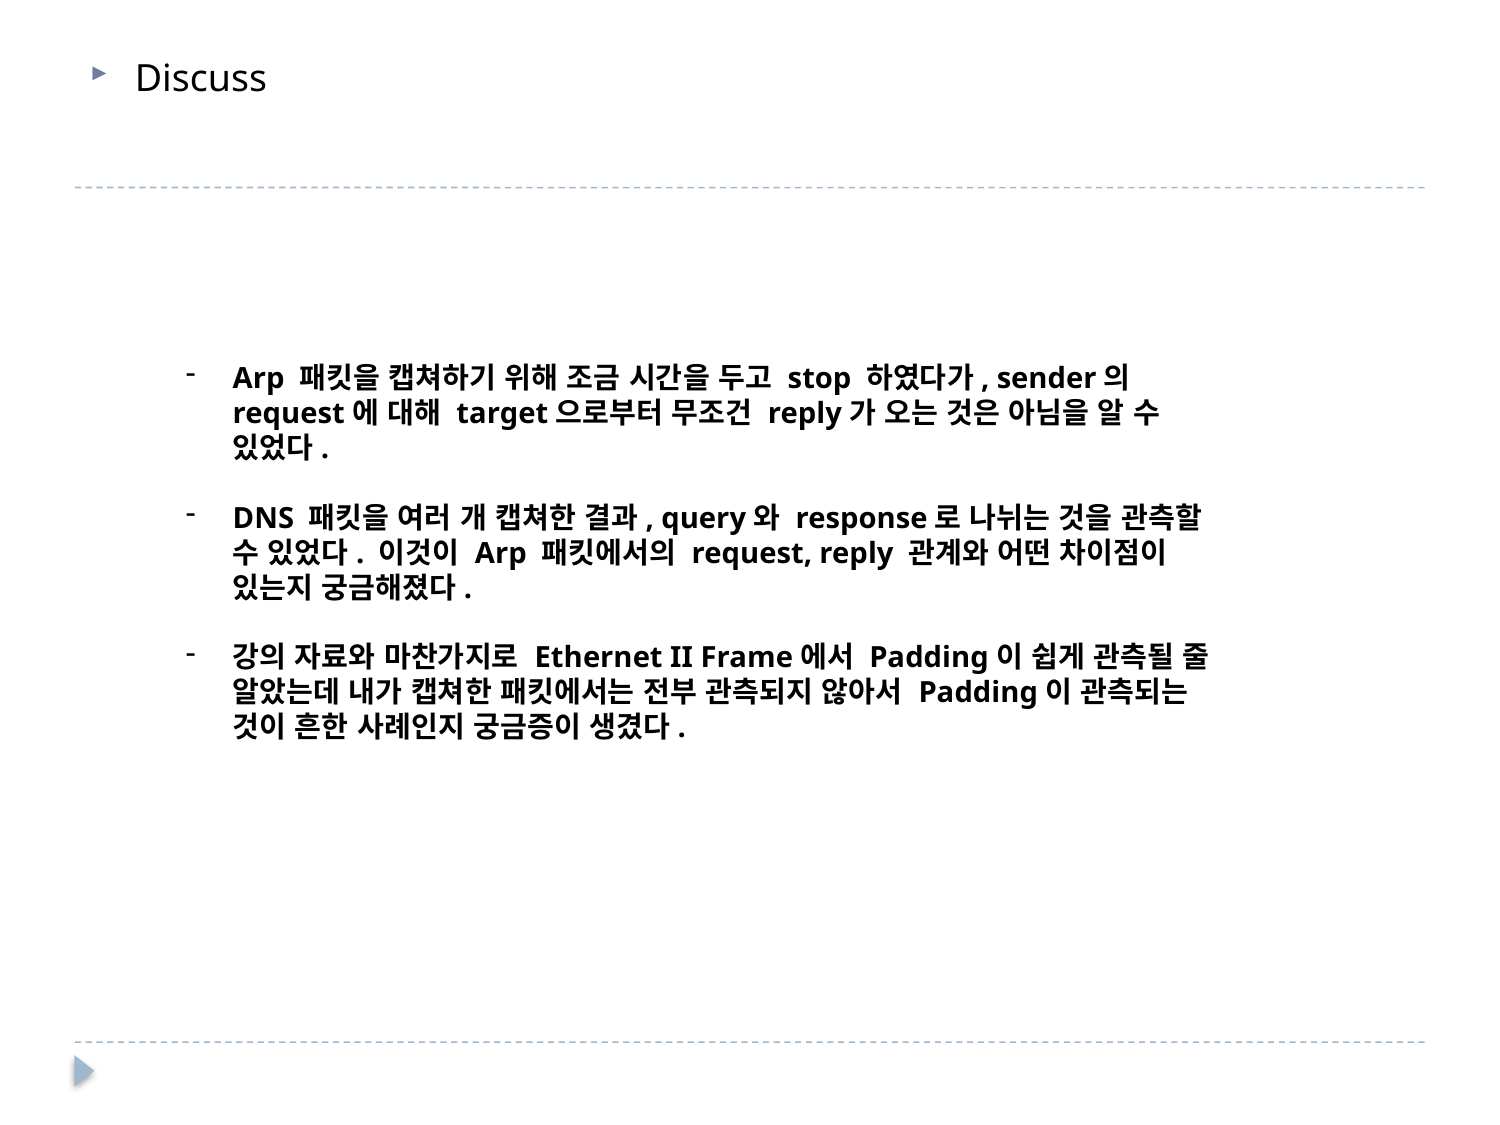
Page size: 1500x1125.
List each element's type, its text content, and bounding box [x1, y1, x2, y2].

text_box Arp 패킷을 캡쳐하기 위해 조금 시간을 두고 stop 하였다가, sender의 request에 대해 target으로부터 무조건 reply가 오는 것은 아님을 알 수 있었다. DNS 패킷을 여러 개 캡쳐한 결과, query와 response로 나뉘는 것을 관측할 수 있었다. 이것이 Arp 패킷에서의 request, reply 관계와 어떤 차이점이 있는지 궁금해졌다. 강의 자료와 마찬가지로 Ethernet II Frame에서 Padding이 쉽게 관측될 줄 알았는데 내가 캡쳐한 패킷에서는 전부 관측되지 않아서 Padding이 관측되는 것이 흔한 사례인지 궁금증이 생겼다. [171, 351, 1235, 752]
list Discuss [75, 37, 1425, 823]
